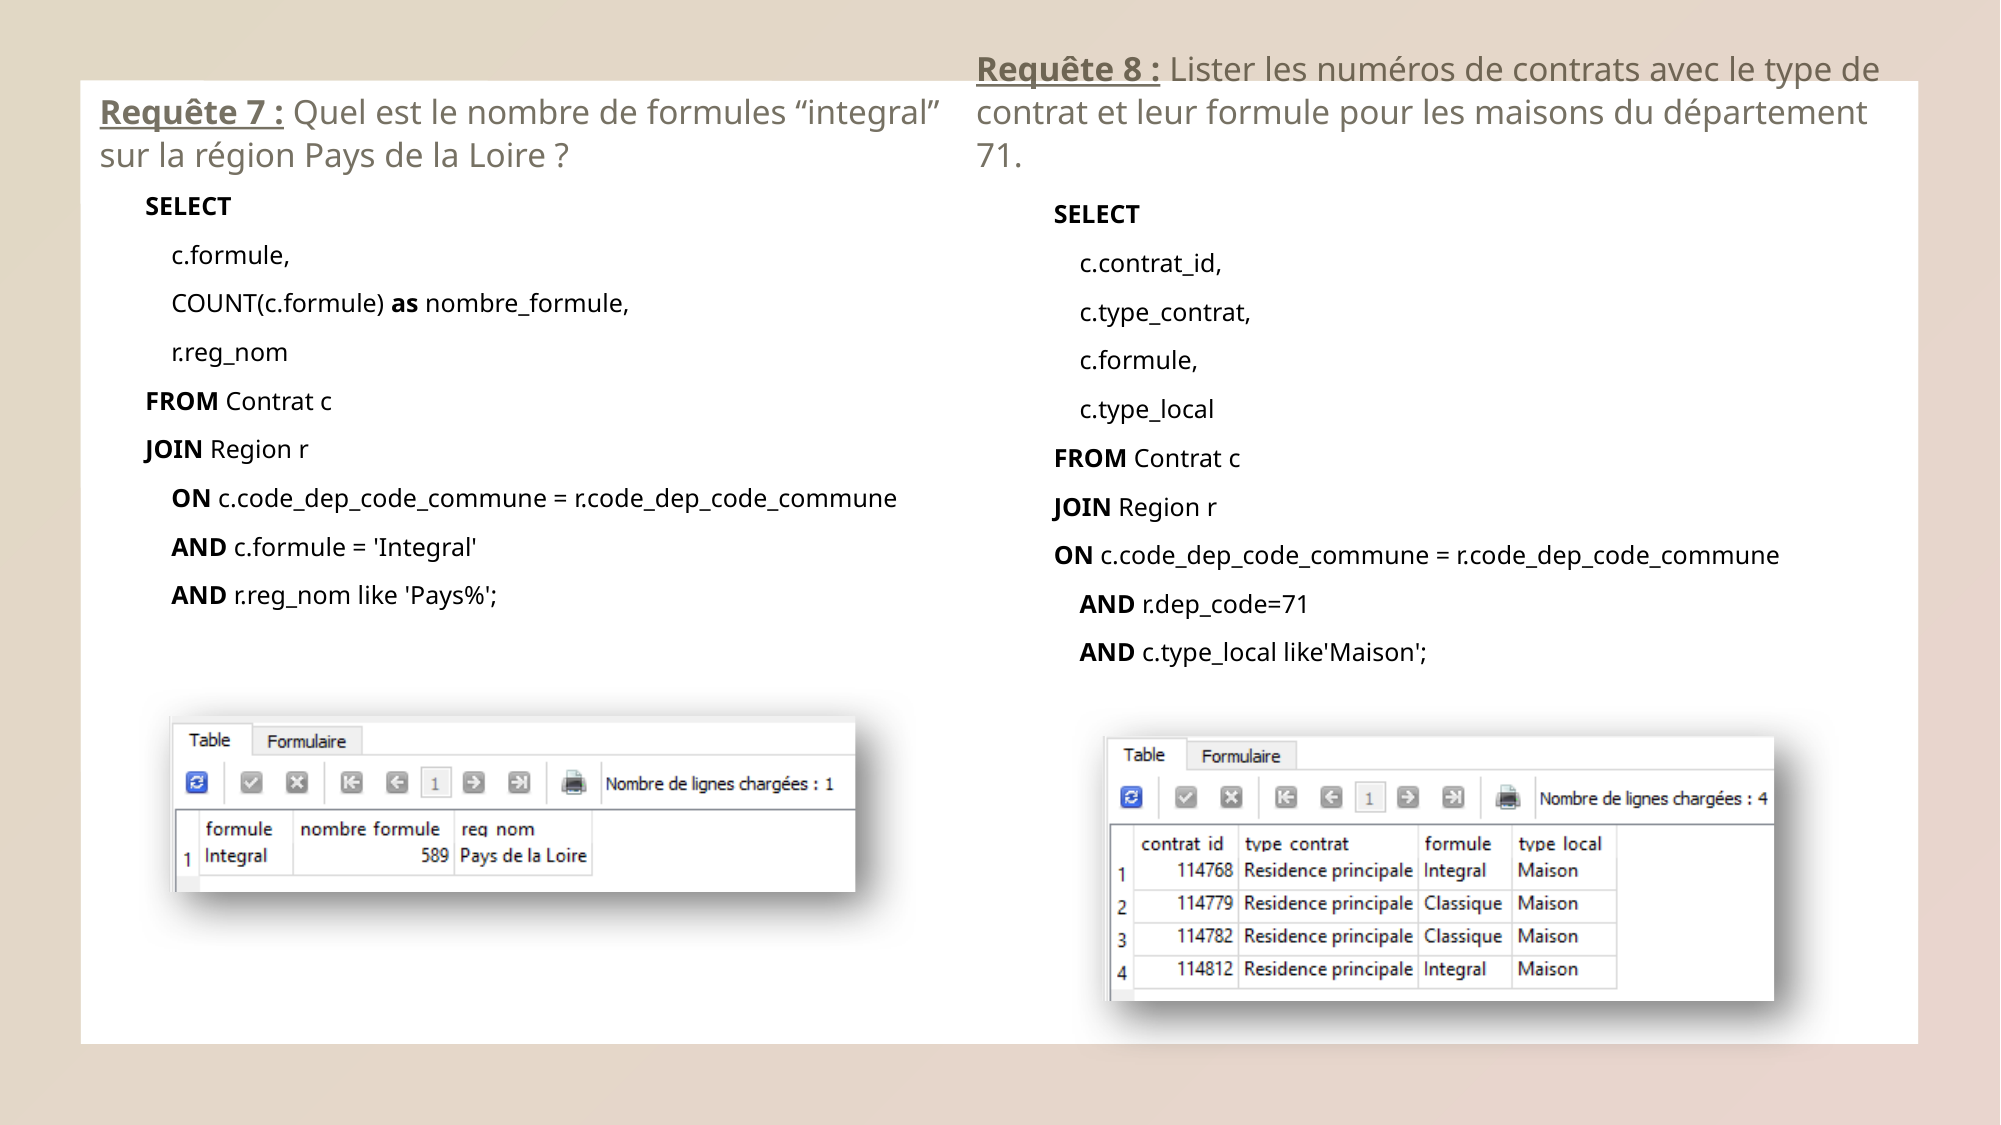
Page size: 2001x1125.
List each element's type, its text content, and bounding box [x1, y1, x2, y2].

text_box SELECT c.formule, COUNT(c.formule) as nombre_formule, r.reg_nom FROM Contrat c JOIN Region r ON c.code_dep_code_commune = r.code_dep_code_commune AND c.formule = 'Integral' AND r.reg_nom like 'Pays%'; [130, 181, 969, 618]
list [169, 716, 856, 892]
list Requête 7 : Quel est le nombre de formules “integral” sur la région Pays de la Loire ? [84, 83, 961, 182]
text_box SELECT c.contrat_id, c.type_contrat, c.formule, c.type_local FROM Contrat c JOIN Region r ON c.code_dep_code_commune = r.code_dep_code_commune AND r.dep_code=71 AND c.type_local like'Maison'; [1038, 189, 1897, 723]
list Requête 8 : Lister les numéros de contrats avec le type de contrat et leur formule pour les maisons du département 71. [961, 83, 1916, 182]
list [1102, 736, 1775, 1001]
